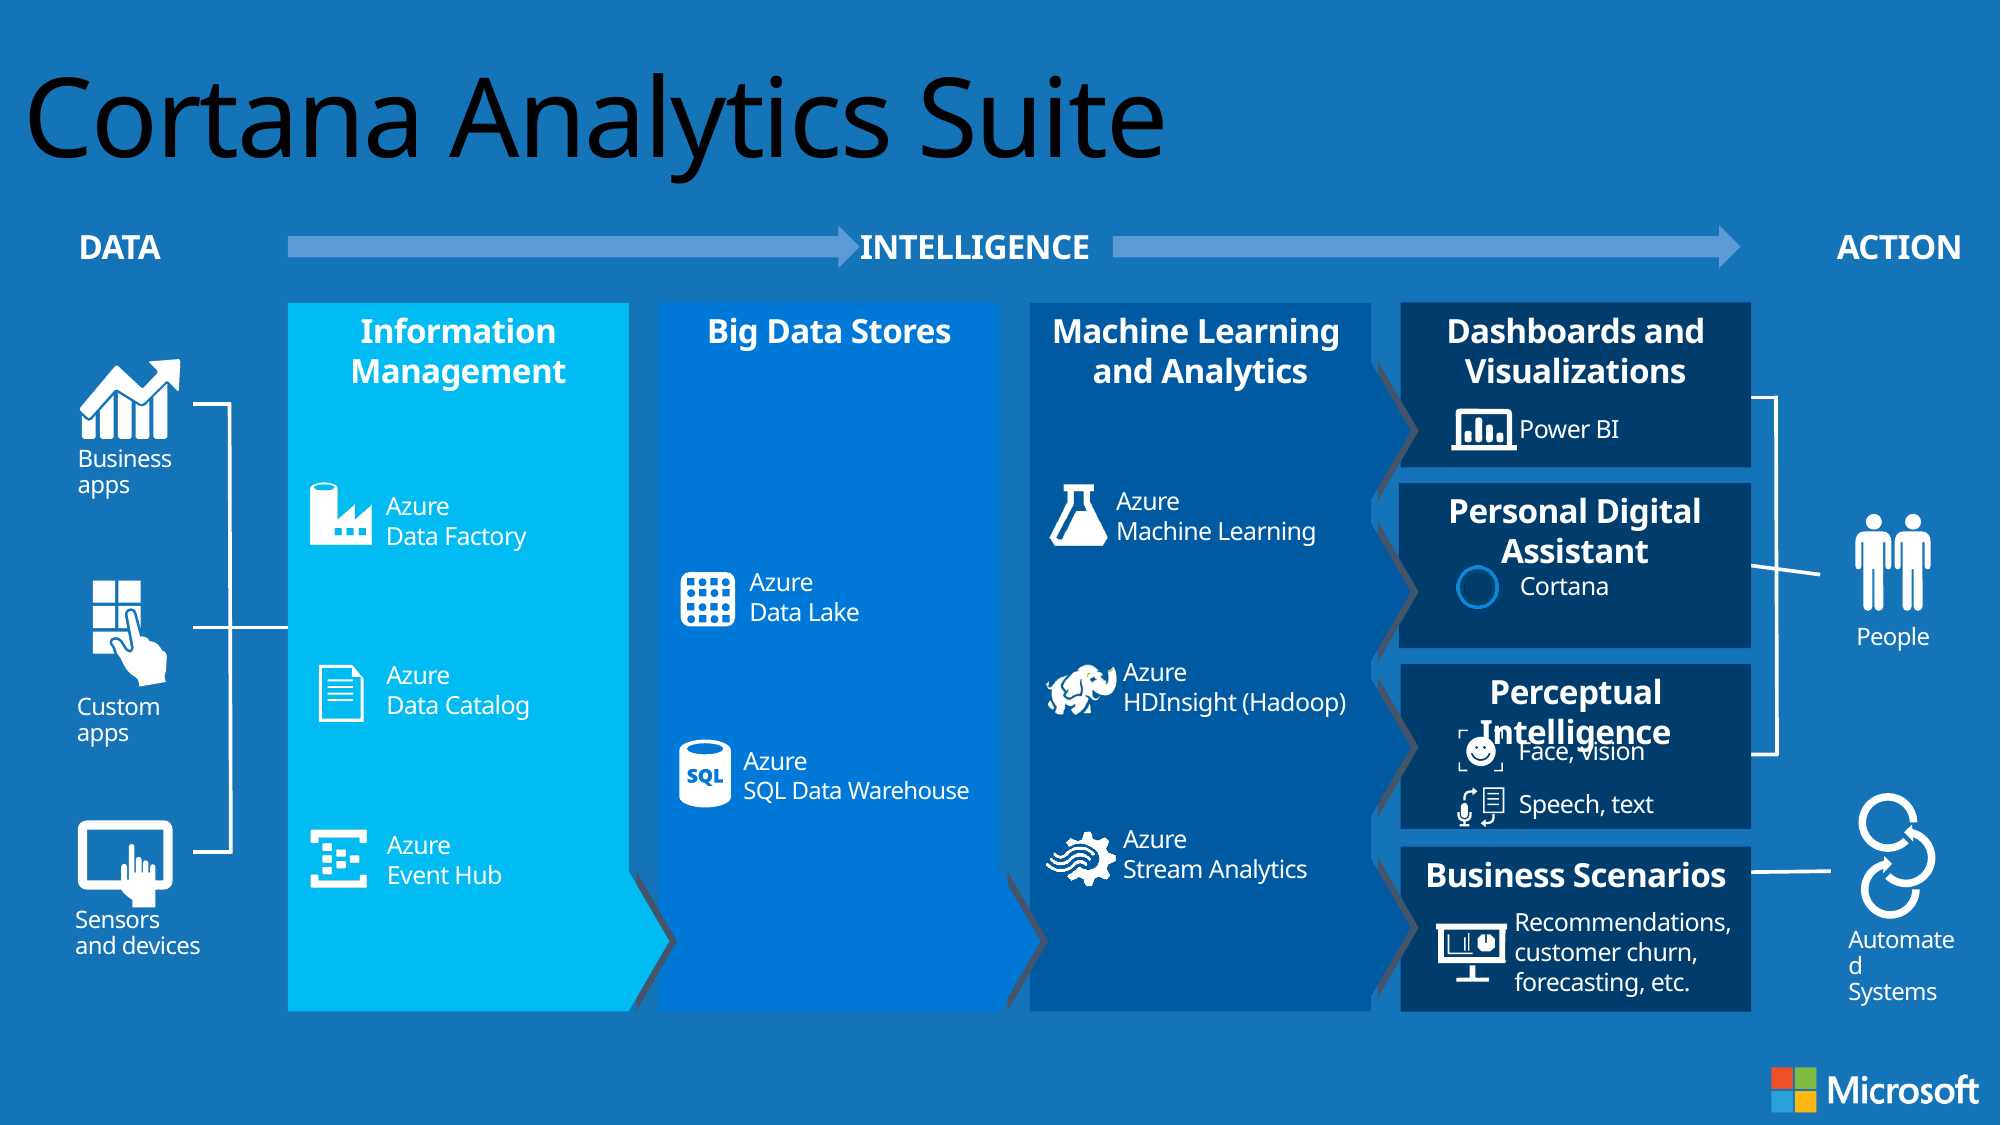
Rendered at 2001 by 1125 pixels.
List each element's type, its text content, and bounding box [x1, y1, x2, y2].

text_box [1112, 224, 1742, 269]
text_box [45, 358, 287, 986]
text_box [1740, 397, 1819, 755]
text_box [1419, 663, 1752, 830]
text_box [45, 48, 1996, 199]
text_box [287, 224, 861, 269]
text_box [1049, 302, 1419, 1012]
text_box DATA [63, 218, 176, 274]
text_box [1791, 513, 1995, 688]
text_box INTELLIGENCE [845, 218, 1105, 274]
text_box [678, 302, 1049, 1012]
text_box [287, 302, 678, 1012]
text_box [1818, 789, 1996, 1006]
title Cortana Analytics Suite [0, 47, 1894, 196]
picture [1770, 1066, 1980, 1113]
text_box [1419, 846, 1752, 1012]
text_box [1419, 302, 1752, 468]
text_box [1419, 482, 1752, 649]
text_box ACTION [1822, 218, 1978, 274]
